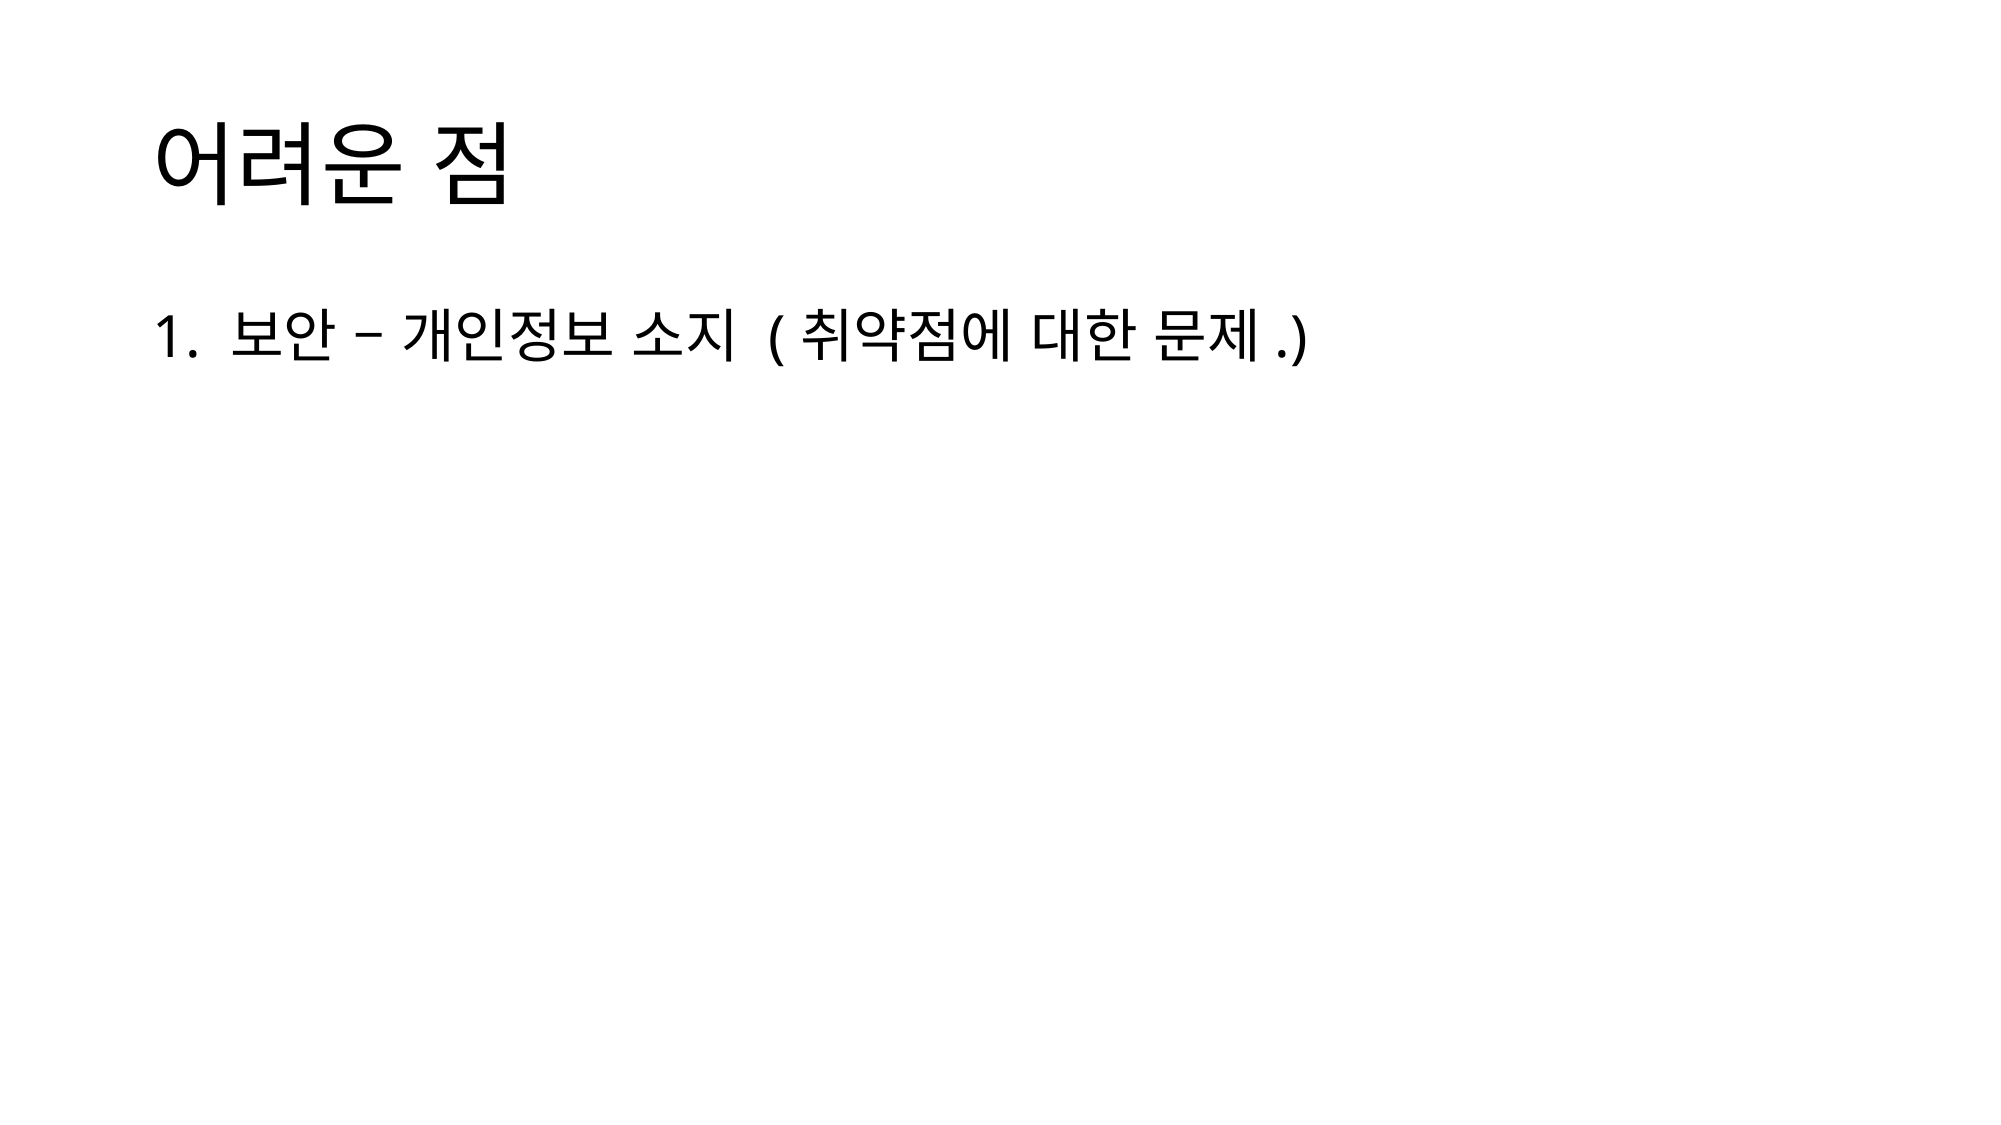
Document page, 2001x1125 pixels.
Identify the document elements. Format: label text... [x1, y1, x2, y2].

title 어려운 점 [137, 59, 1863, 278]
list 1. 보안 – 개인정보 소지 (취약점에 대한 문제.) [137, 299, 1863, 1014]
